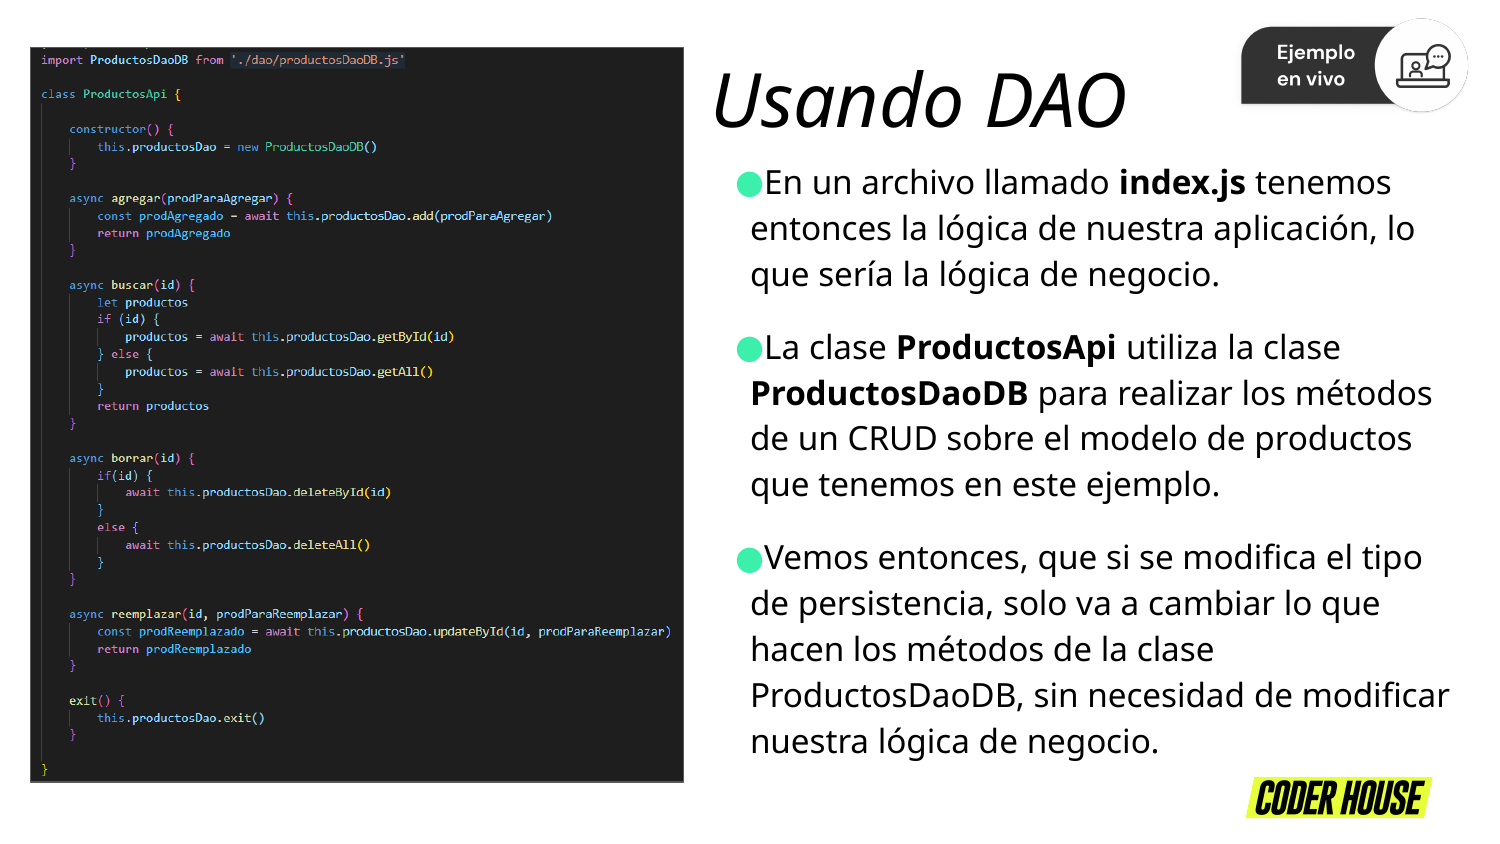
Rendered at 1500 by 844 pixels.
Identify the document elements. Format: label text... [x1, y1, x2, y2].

picture [1241, 770, 1437, 826]
picture [1220, 12, 1489, 118]
picture [30, 48, 684, 782]
text_box En un archivo llamado index.js tenemos entonces la lógica de nuestra aplicación, lo que sería la lógica de negocio. La clase ProductosApi utiliza la clase ProductosDaoDB para realizar los métodos de un CRUD sobre el modelo de productos que tenemos en este ejemplo. Vemos entonces, que si se modifica el tipo de persistencia, solo va a cambiar lo que hacen los métodos de la clase ProductosDaoDB, sin necesidad de modificar nuestra lógica de negocio. [720, 140, 1477, 791]
text_box Usando DAO [695, 37, 1315, 163]
